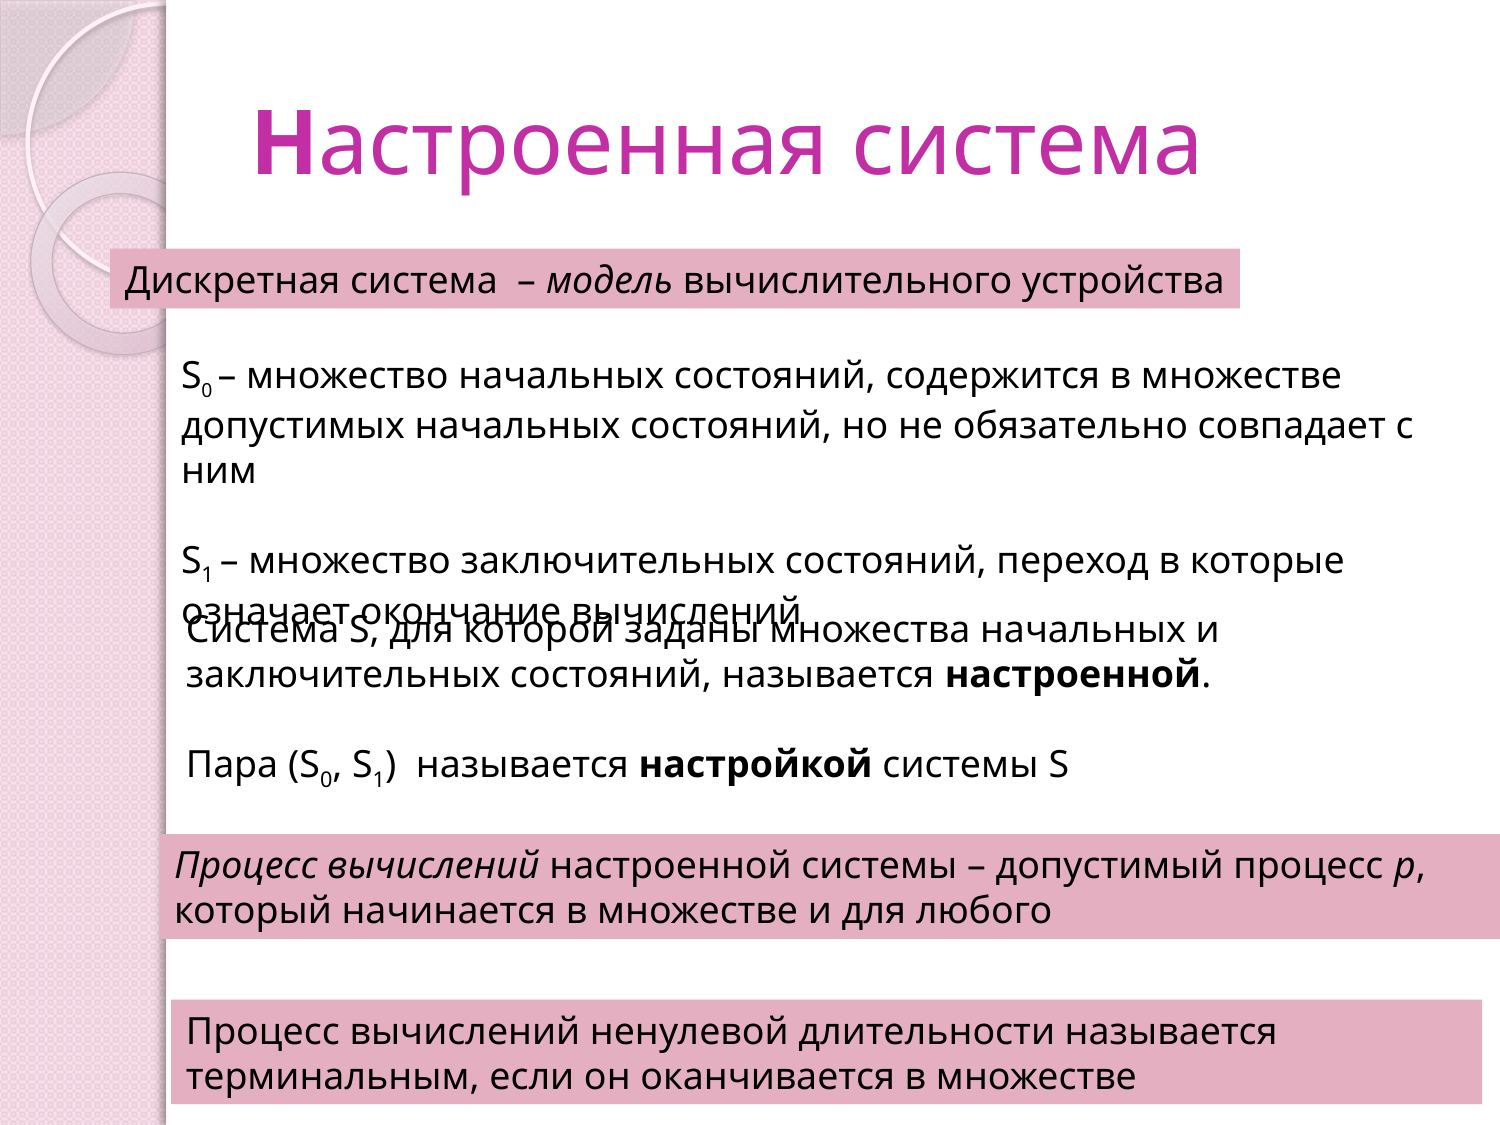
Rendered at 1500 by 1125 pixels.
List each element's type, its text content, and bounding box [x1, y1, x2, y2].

text_box Дискретная система – модель вычислительного устройства [110, 248, 1240, 309]
title Настроенная система [235, 45, 1466, 233]
text_box S0 – множество начальных состояний, содержится в множестве допустимых начальных состояний, но не обязательно совпадает с ним S1 – множество заключительных состояний, переход в которые означает окончание вычислений [166, 343, 1500, 640]
text_box Система S, для которой заданы множества начальных и заключительных состояний, называется настроенной. Пара (S0, S1) называется настройкой системы S [171, 597, 1424, 799]
